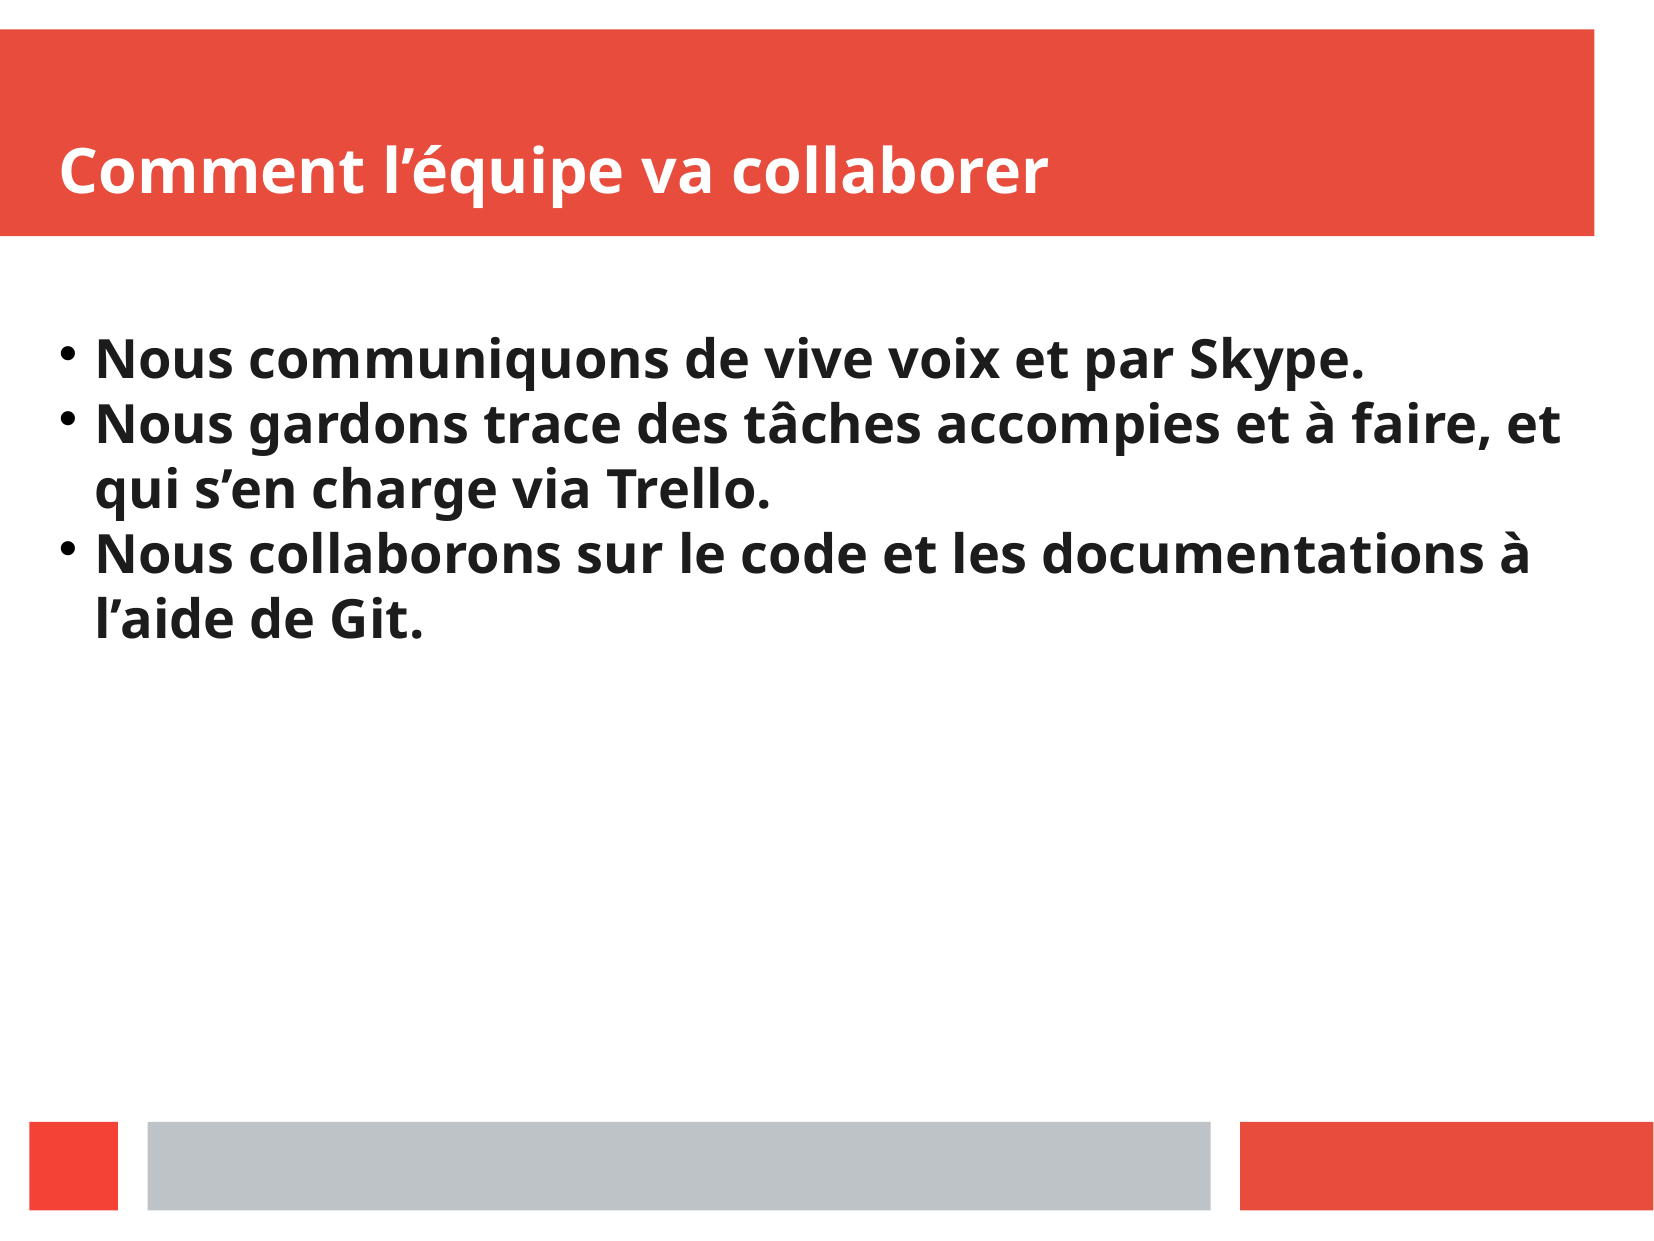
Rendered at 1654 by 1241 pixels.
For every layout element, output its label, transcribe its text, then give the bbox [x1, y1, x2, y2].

text_box Nous communiquons de vive voix et par Skype. Nous gardons trace des tâches accompies et à faire, et qui s’en charge via Trello. Nous collaborons sur le code et les documentations à l’aide de Git. [58, 324, 1565, 1093]
text_box Comment l’équipe va collaborer [58, 58, 1595, 207]
